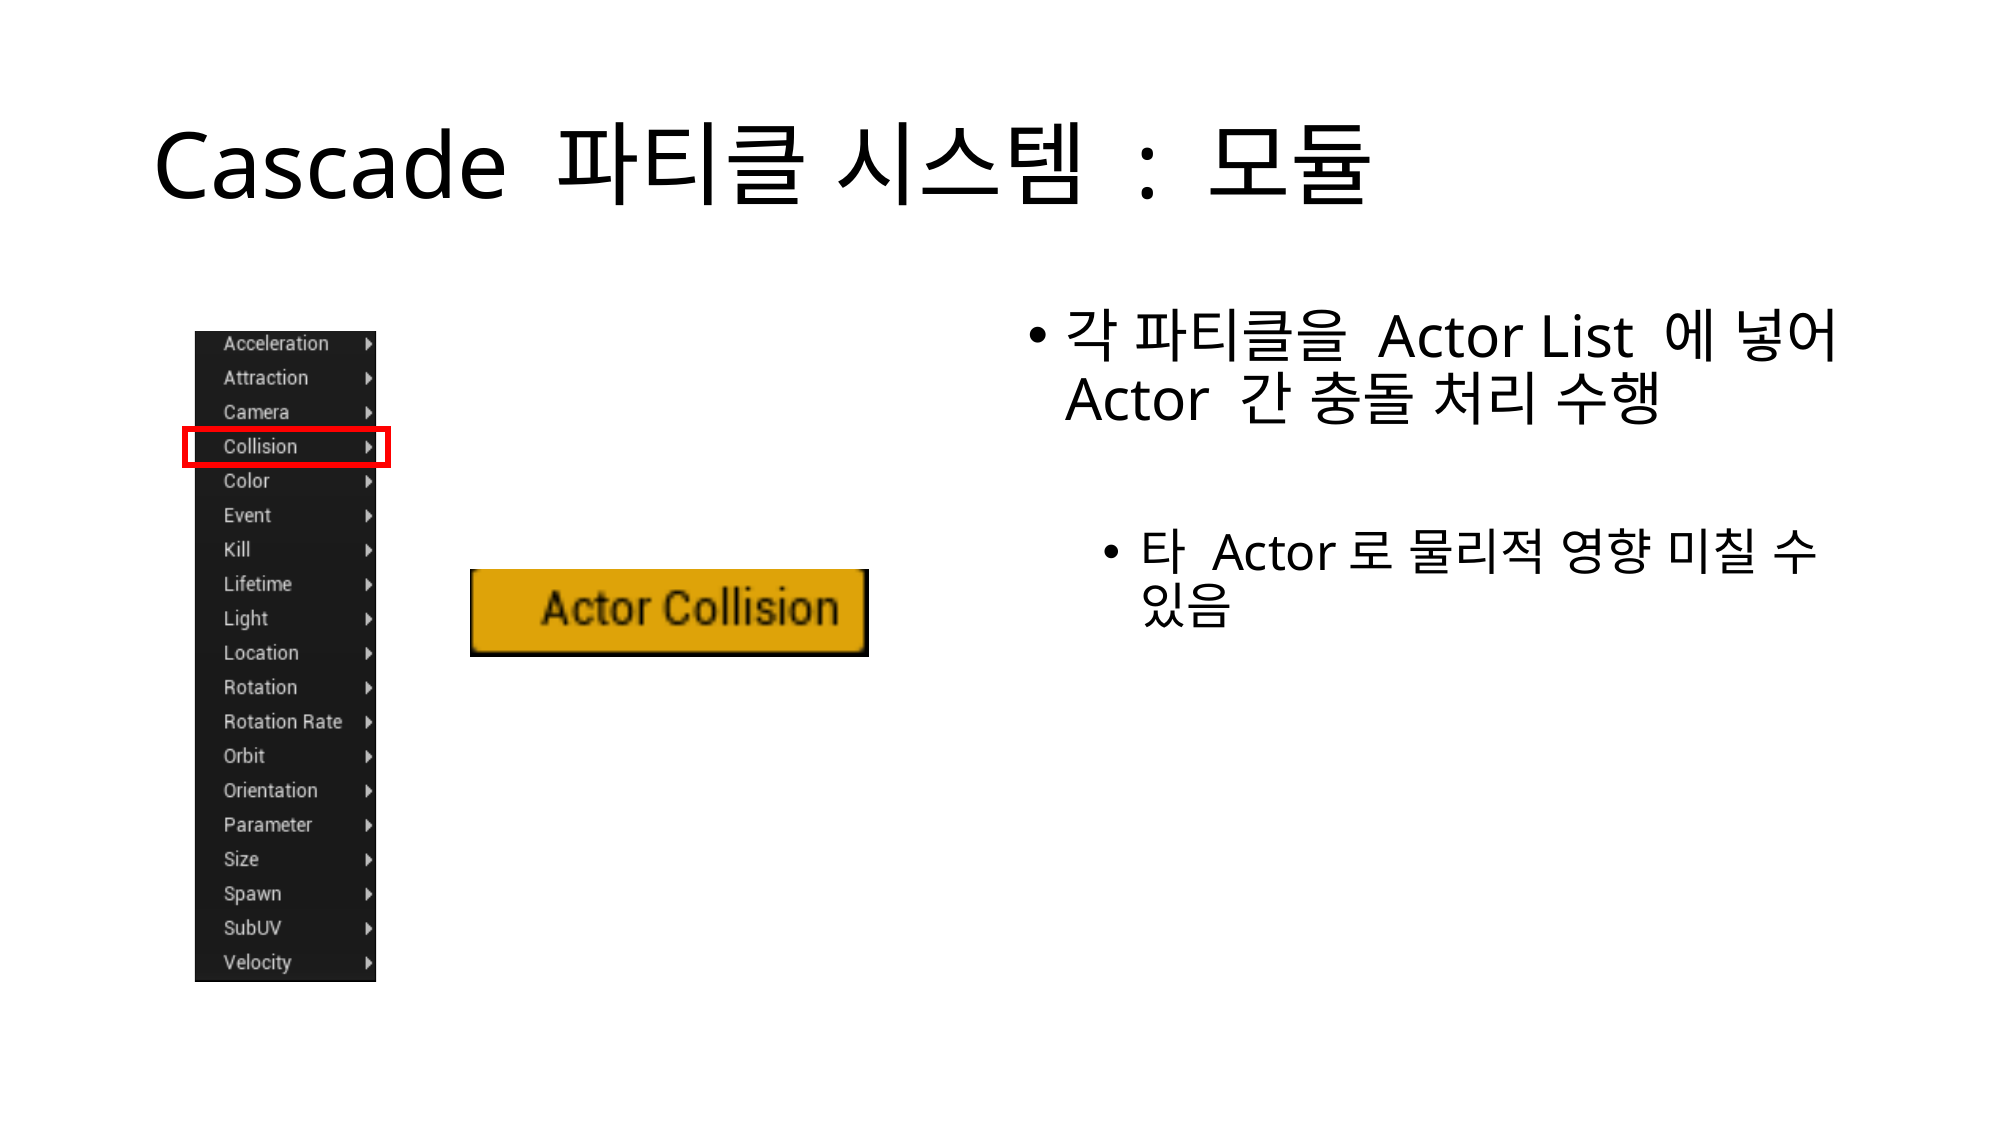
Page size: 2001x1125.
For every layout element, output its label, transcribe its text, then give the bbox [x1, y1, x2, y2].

text_box [377, 428, 389, 466]
text_box [184, 428, 194, 466]
picture [470, 569, 869, 657]
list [194, 330, 377, 982]
list 각 파티클을 Actor List 에 넣어 Actor 간 충돌 처리 수행 타 Actor로 물리적 영향 미칠 수 있음 [1012, 299, 1863, 1014]
title Cascade 파티클 시스템 : 모듈 [137, 59, 1863, 278]
